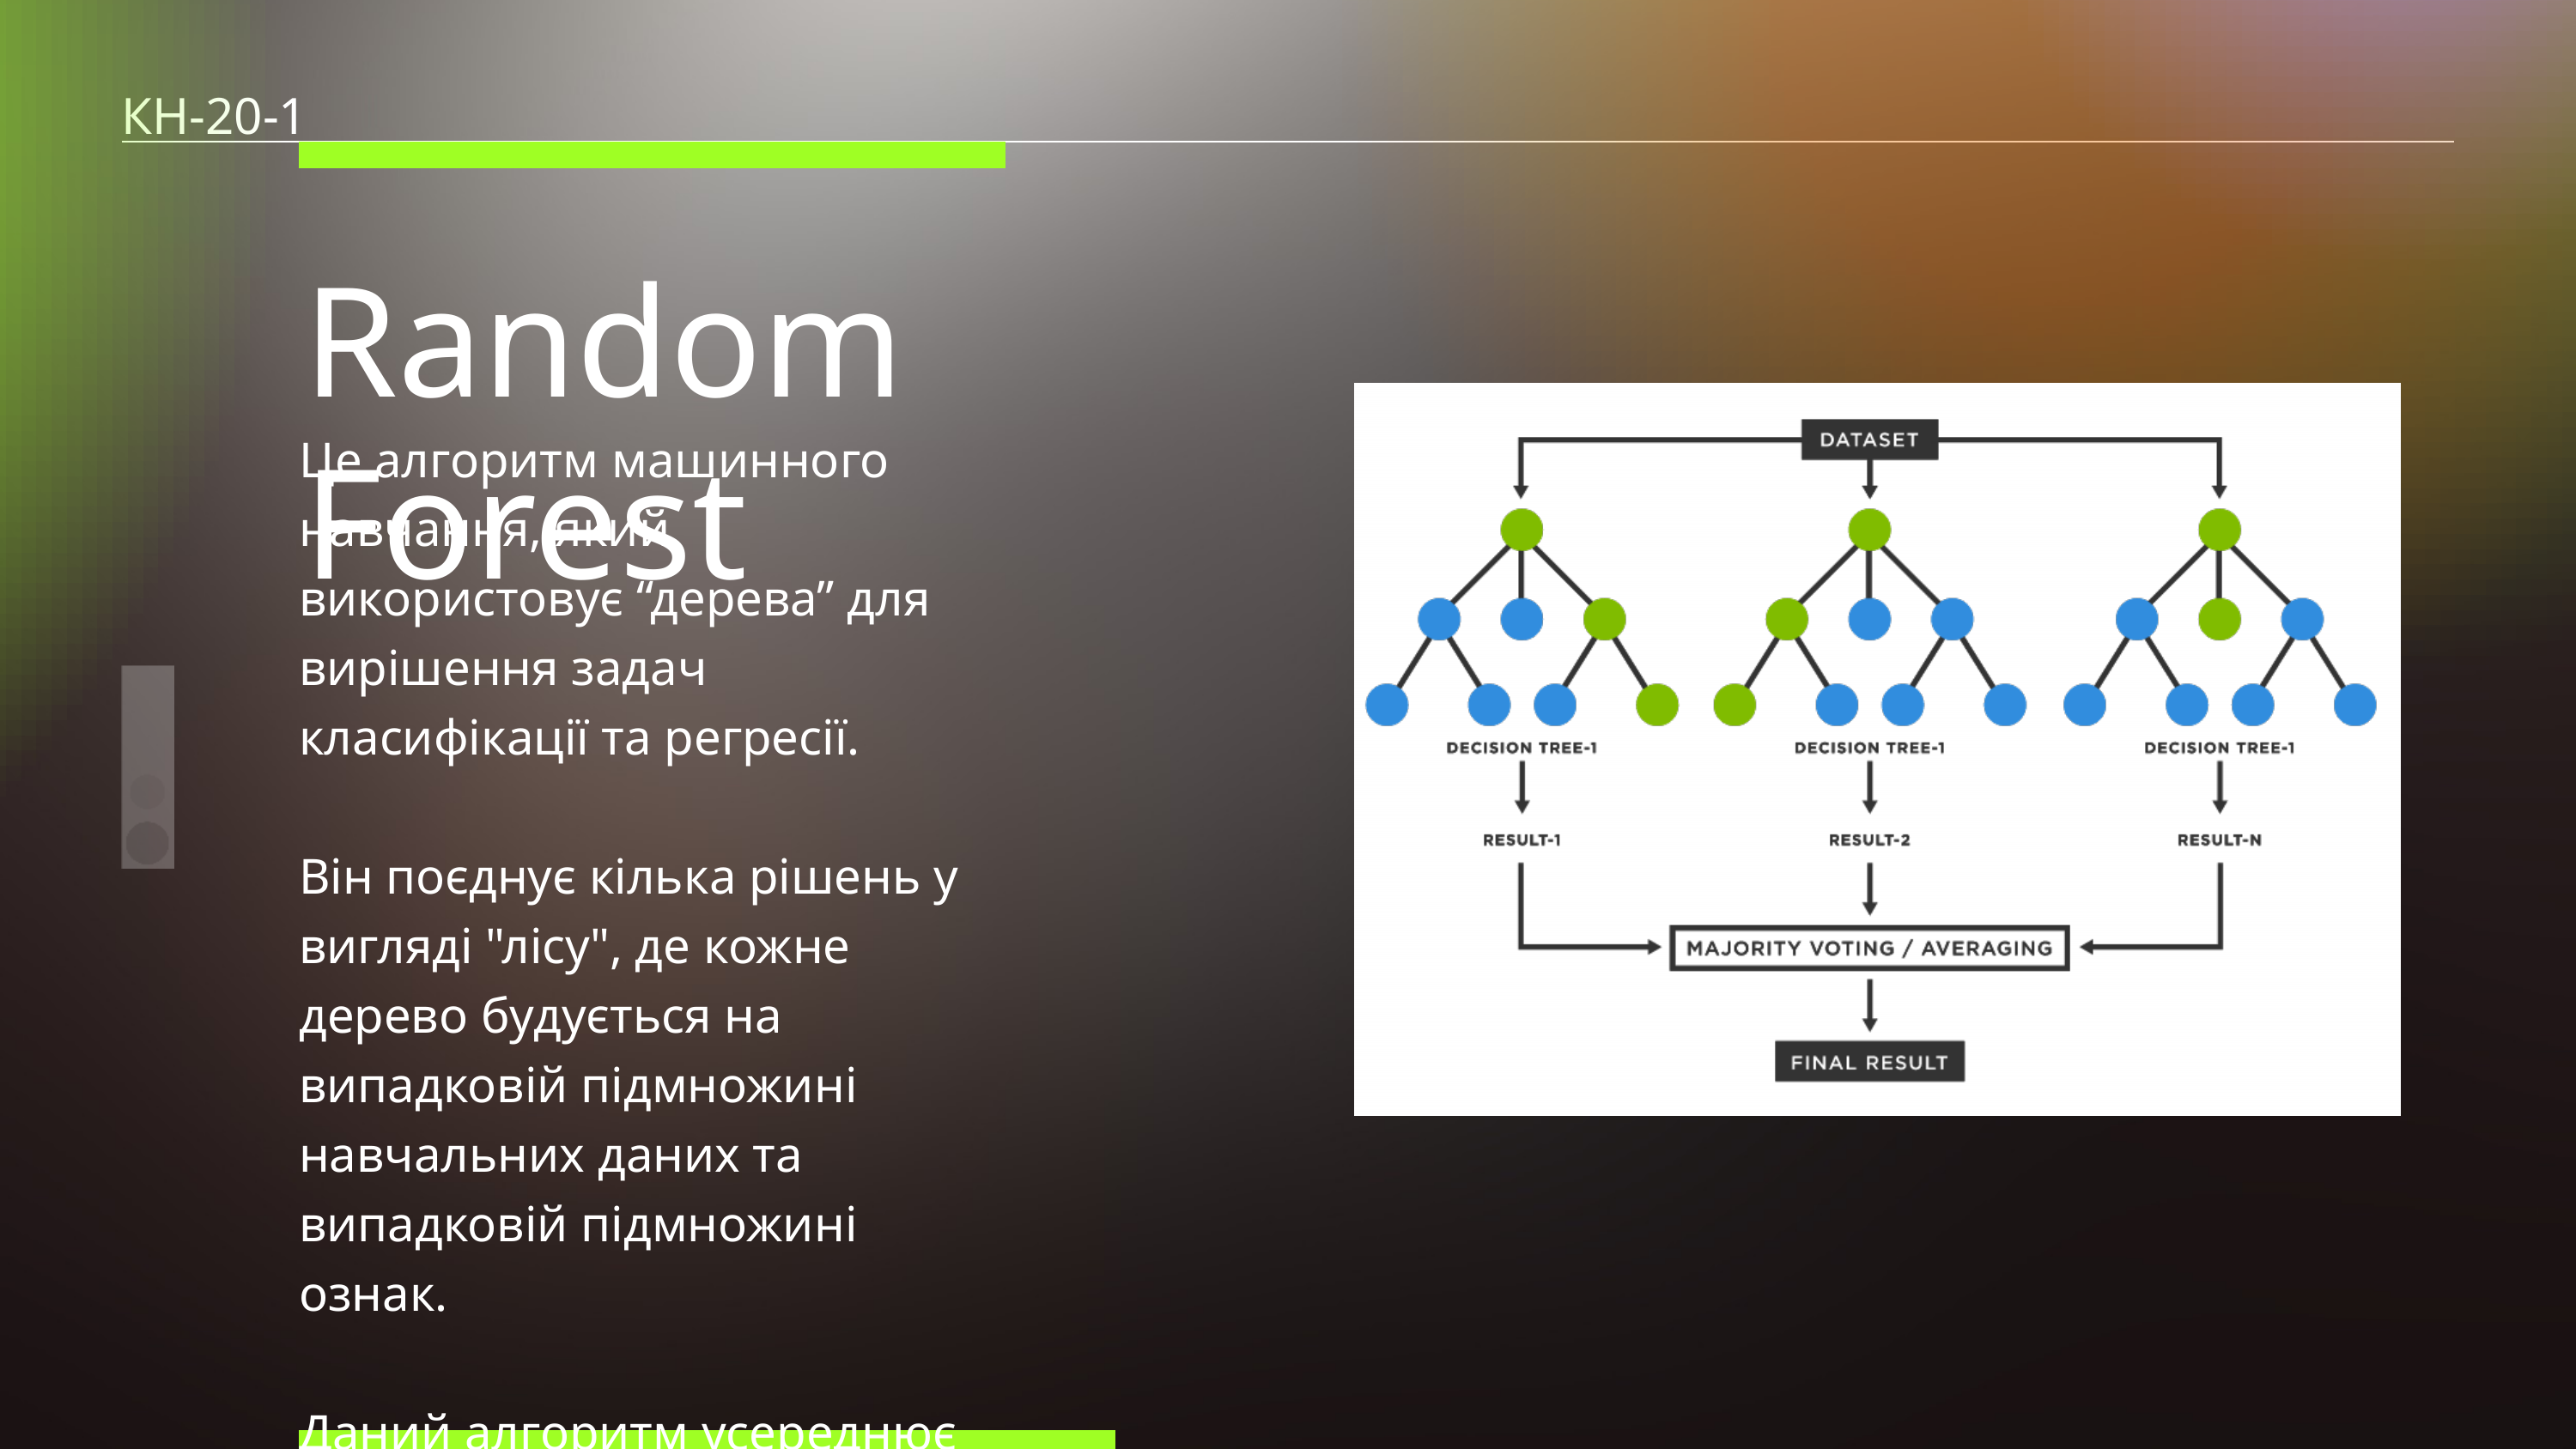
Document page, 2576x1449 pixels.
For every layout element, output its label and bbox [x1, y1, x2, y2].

text_box [299, 1429, 1116, 1449]
text_box [299, 141, 1005, 577]
picture [0, 0, 2576, 1449]
